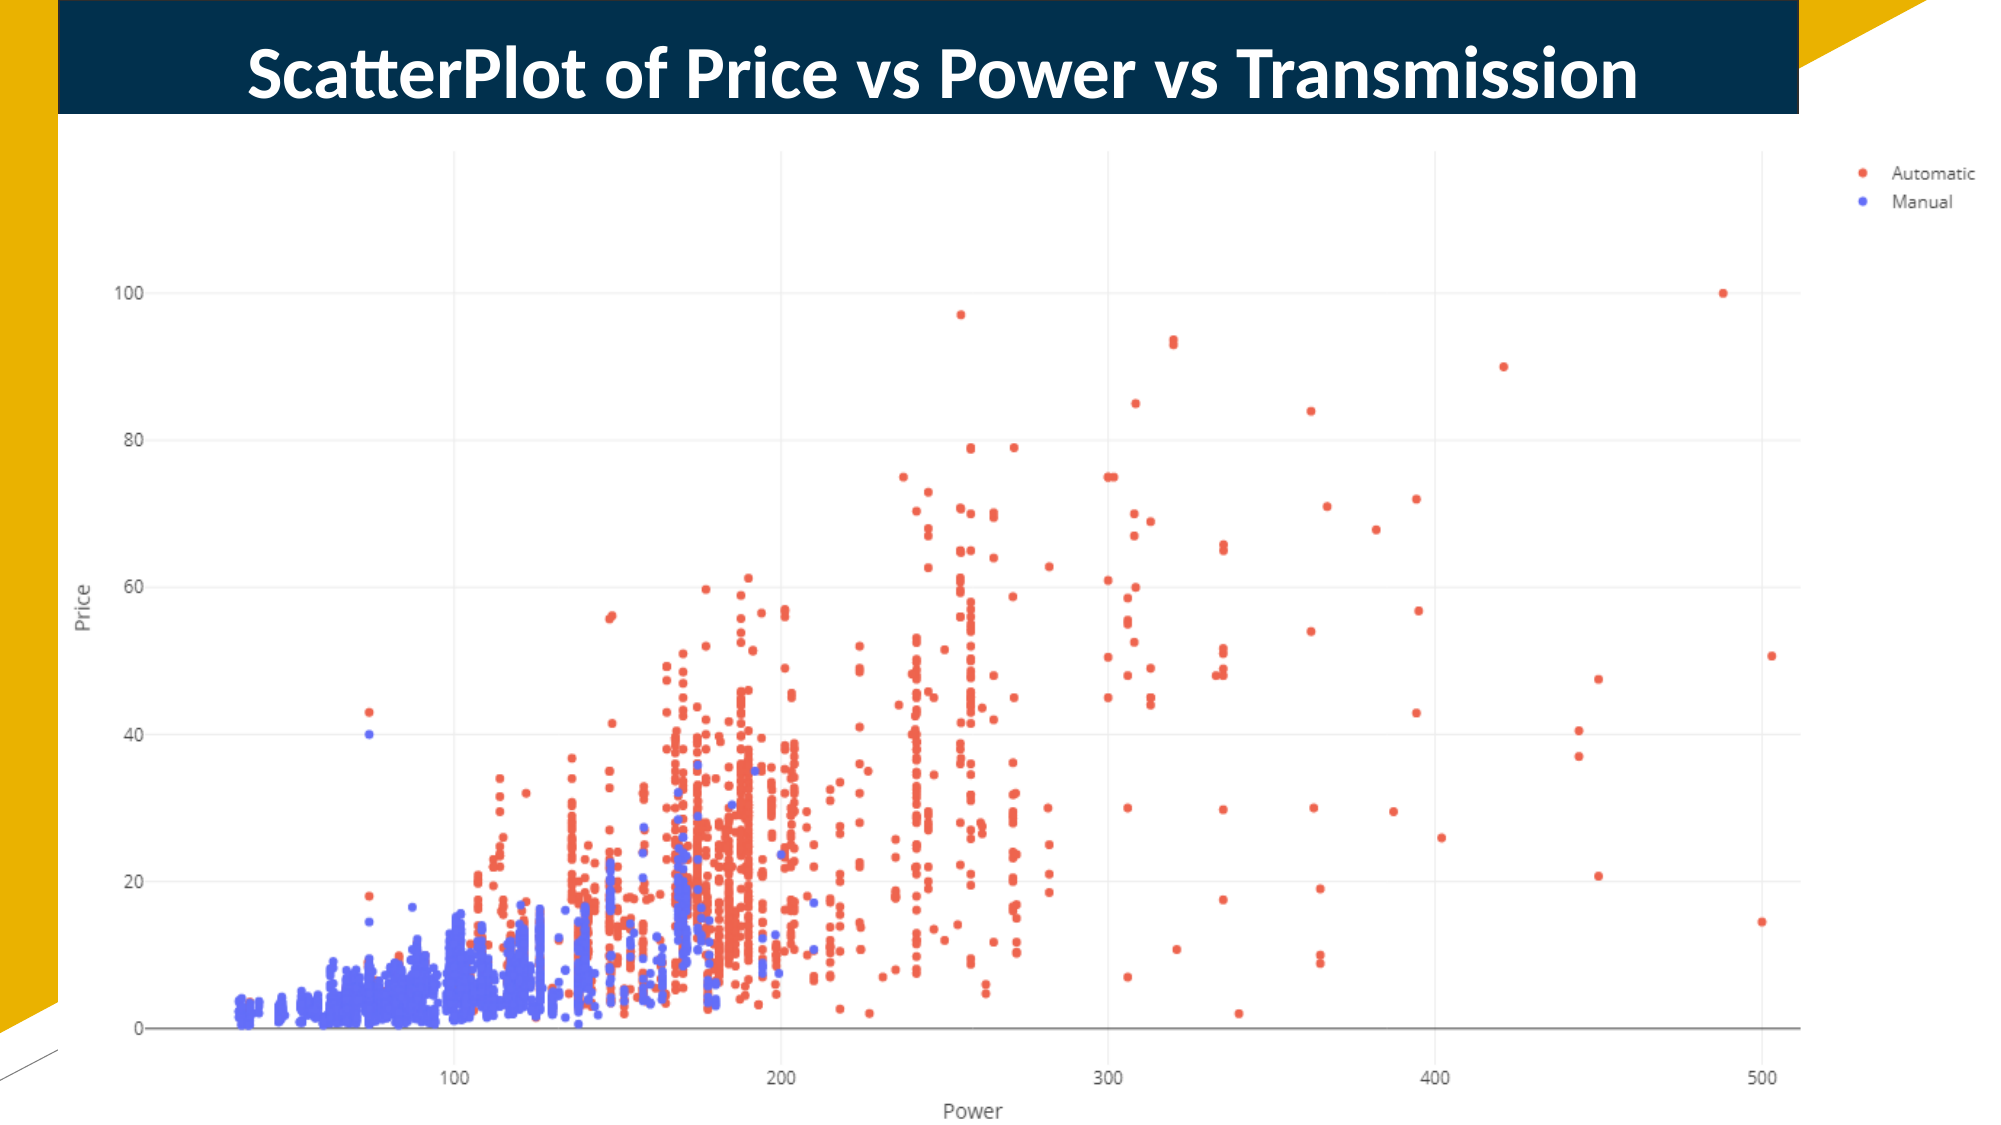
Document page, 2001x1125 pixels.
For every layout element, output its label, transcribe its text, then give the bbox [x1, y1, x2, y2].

picture [58, 114, 2000, 1125]
title ScatterPlot of Price vs Power vs Transmission [58, 0, 1799, 114]
